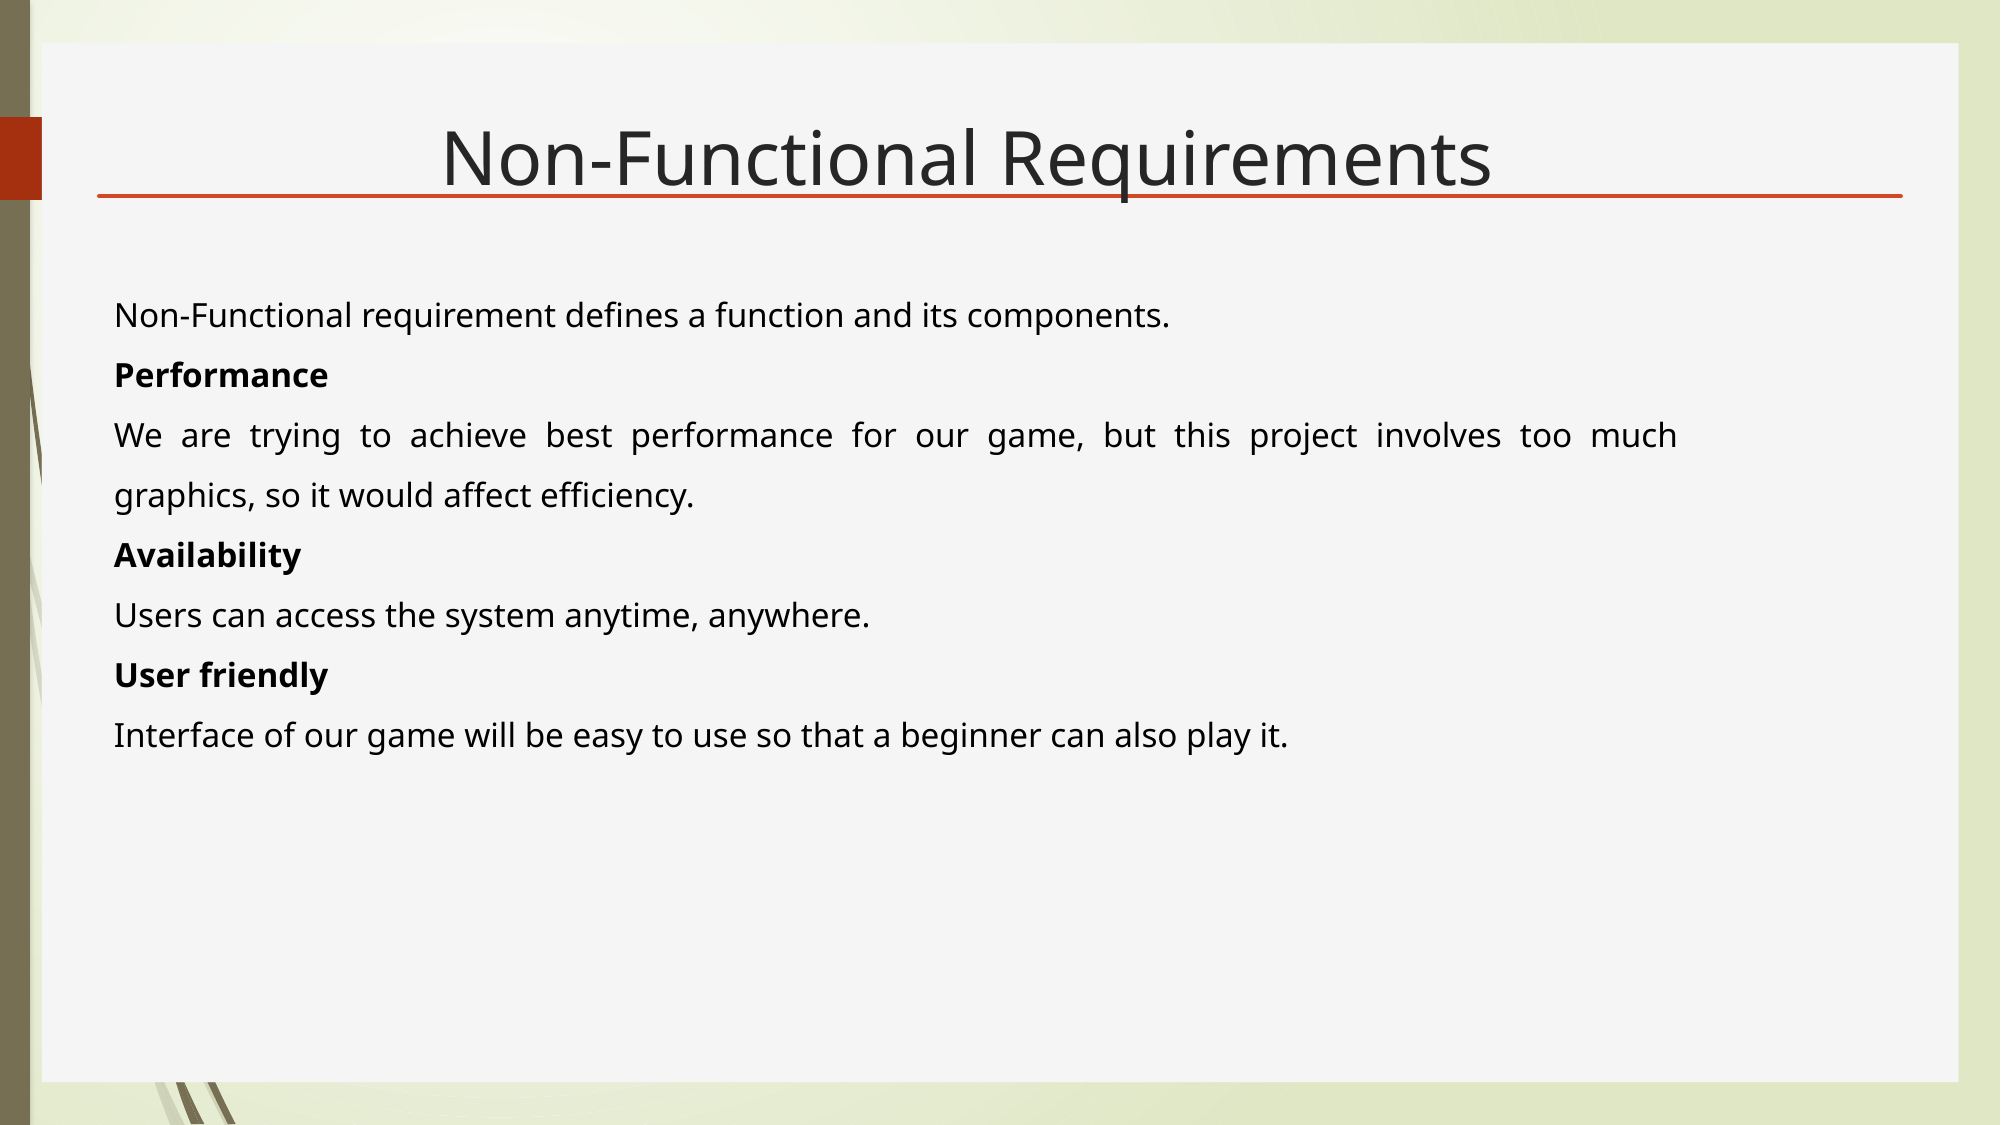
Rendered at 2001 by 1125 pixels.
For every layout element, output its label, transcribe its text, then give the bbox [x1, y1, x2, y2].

title Non-Functional Requirements [425, 102, 1888, 246]
text_box Non-Functional requirement defines a function and its components. Performance We are trying to achieve best performance for our game, but this project involves too much graphics, so it would affect efficiency. Availability Users can access the system anytime, anywhere. User friendly Interface of our game will be easy to use so that a beginner can also play it. [99, 267, 1696, 761]
text_box [43, 246, 1911, 1005]
